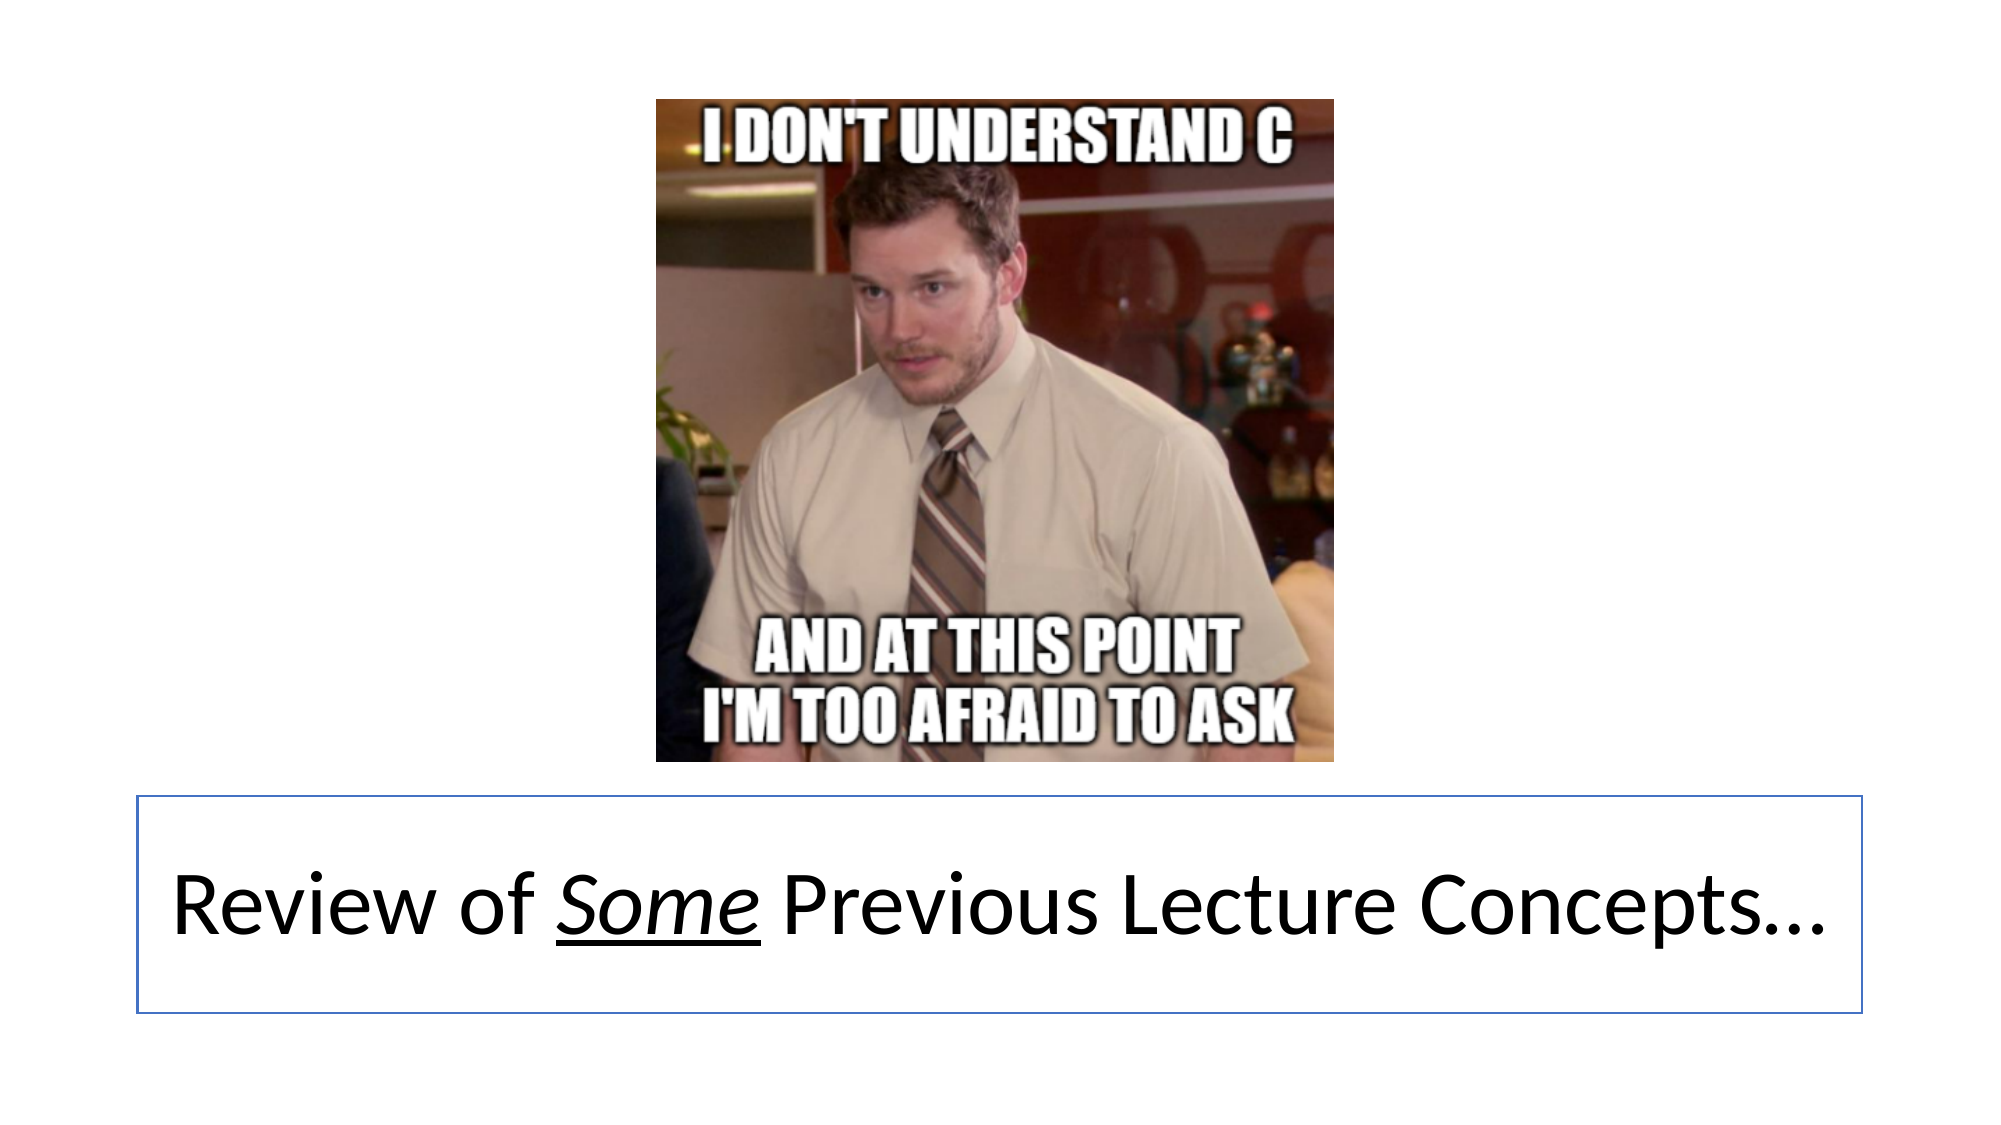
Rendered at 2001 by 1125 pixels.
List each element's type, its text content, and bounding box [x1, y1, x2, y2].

picture [656, 99, 1334, 762]
title Review of Some Previous Lecture Concepts… [136, 795, 1863, 1014]
